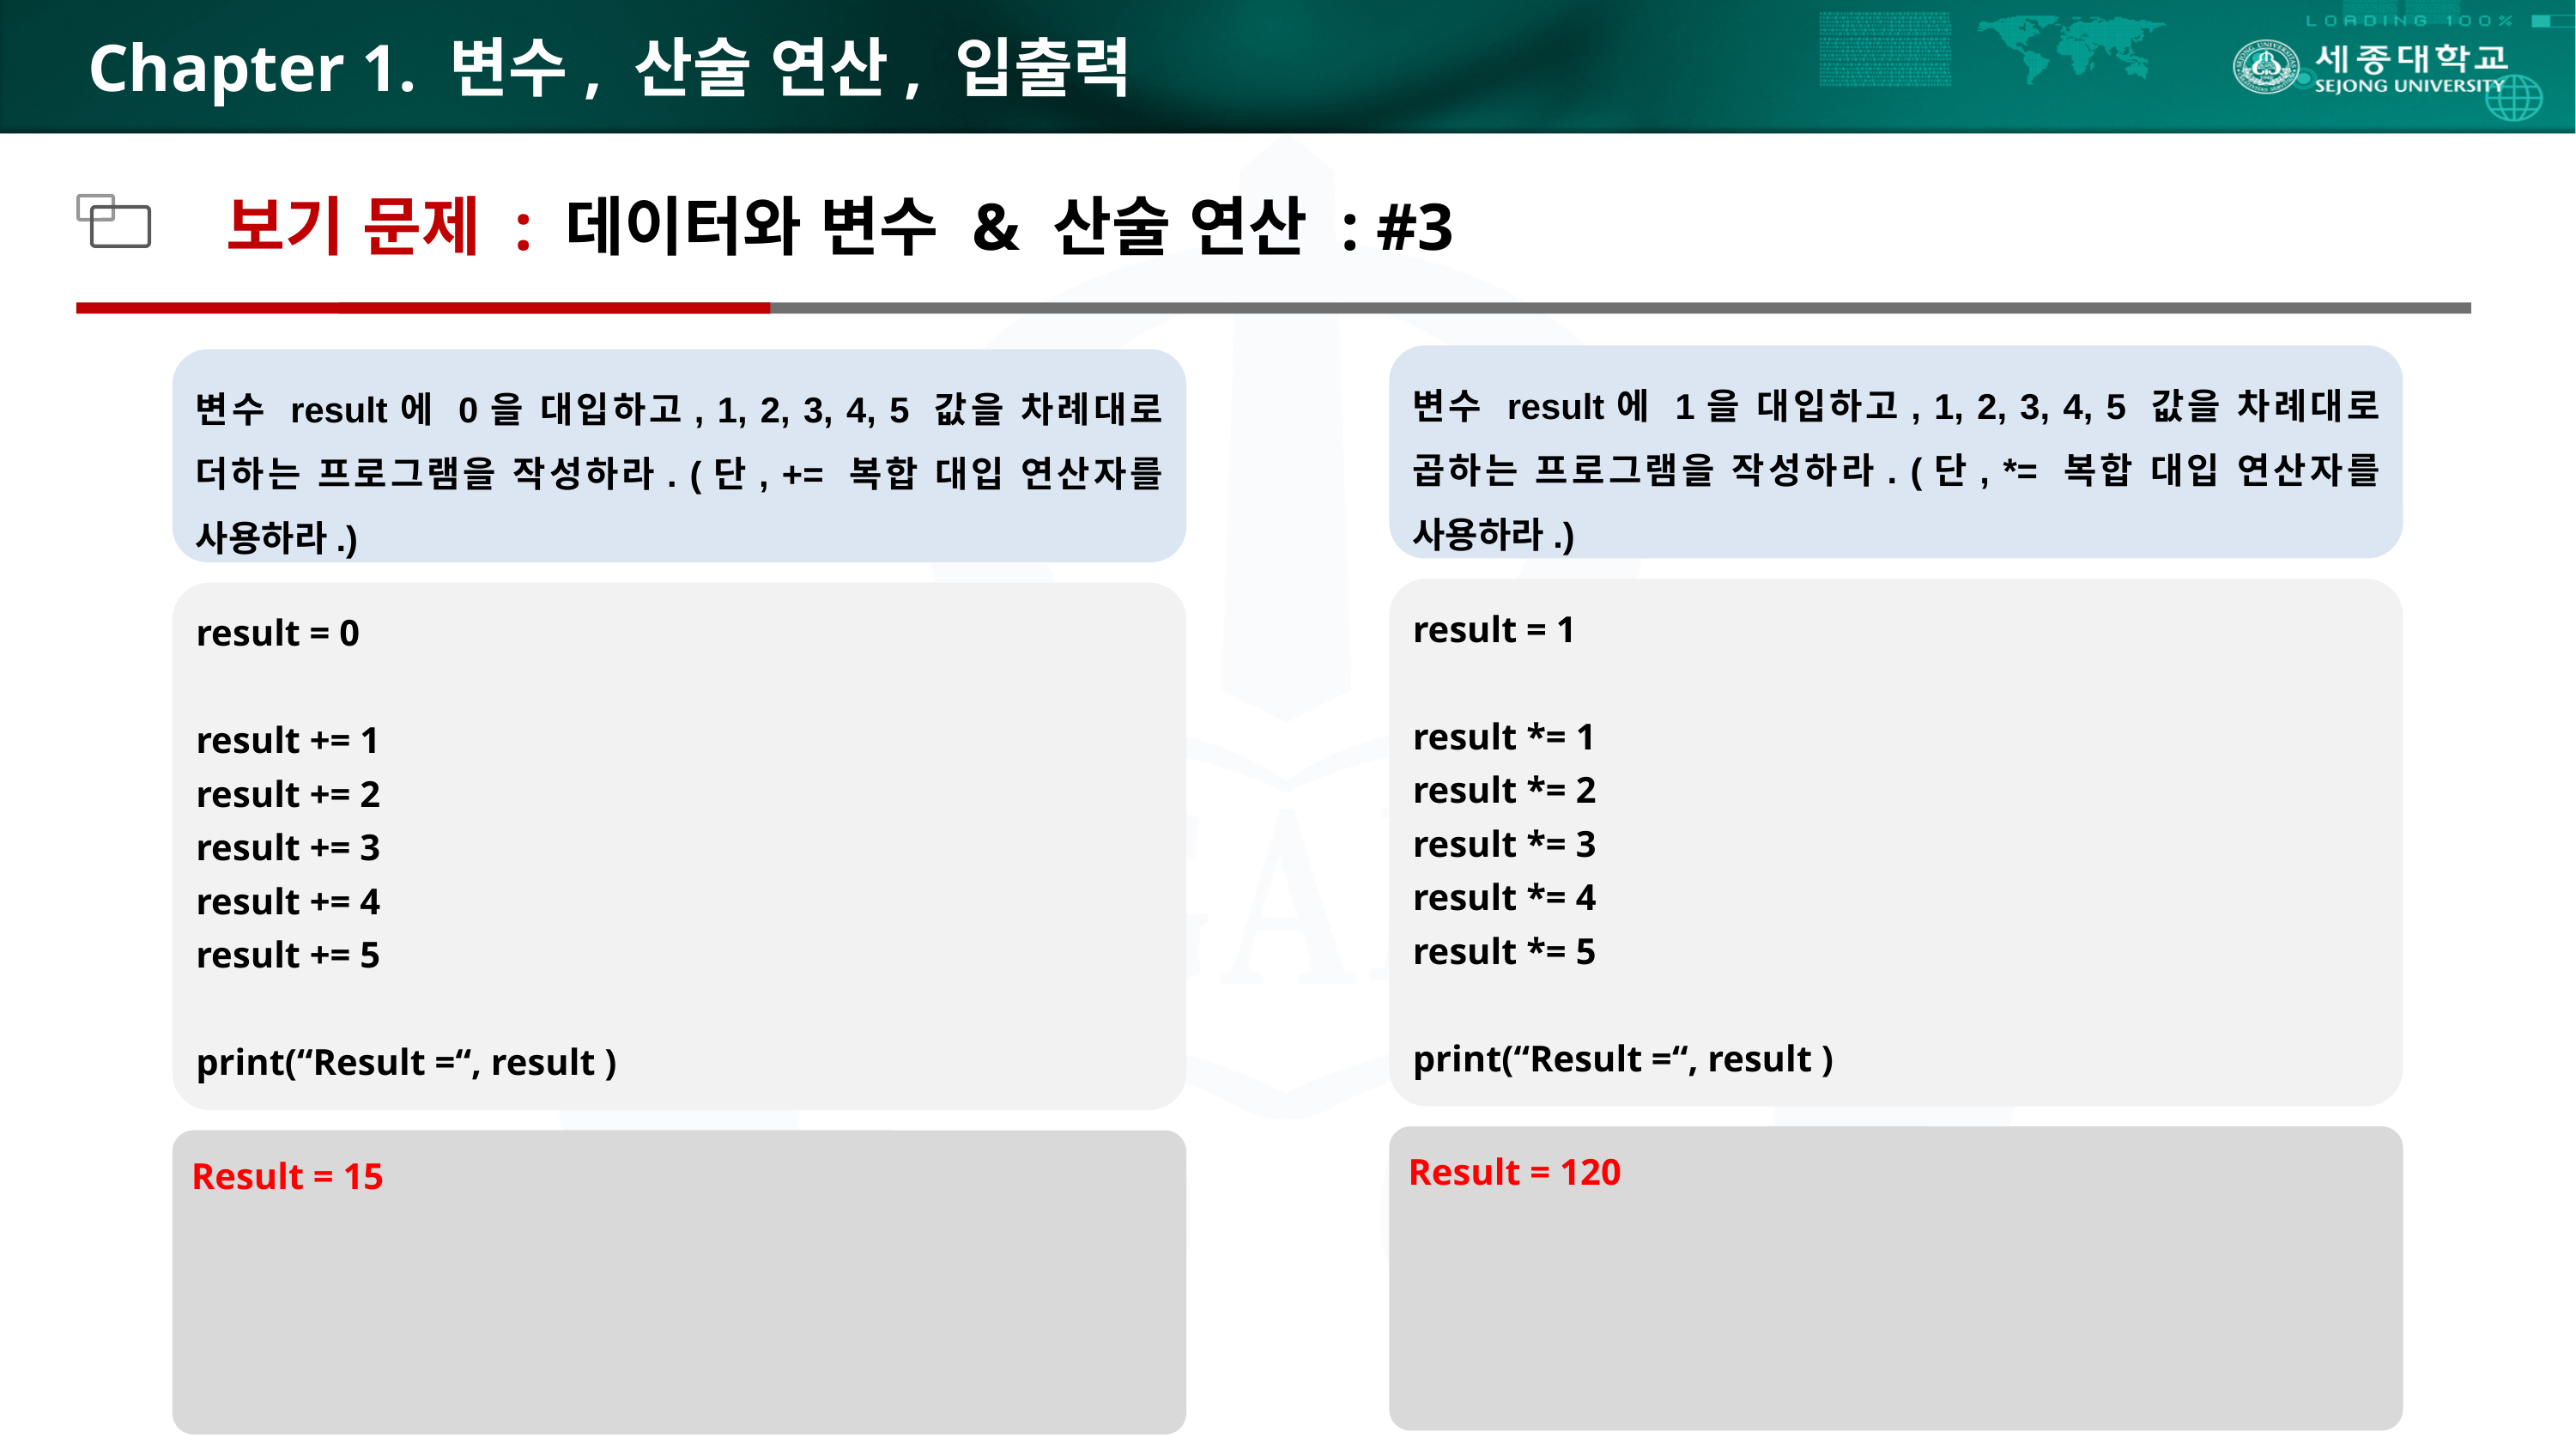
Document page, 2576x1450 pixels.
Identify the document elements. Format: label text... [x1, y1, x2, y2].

text_box 변수 result에 0을 대입하고, 1, 2, 3, 4, 5 값을 차례대로 더하는 프로그램을 작성하라. (단, += 복합 대입 연산자를 사용하라.) [170, 347, 1189, 565]
list 보기 문제 : 데이터와 변수 & 산술 연산 : #3 [203, 166, 2471, 283]
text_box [1389, 578, 2403, 1431]
text_box 변수 result에 1을 대입하고, 1, 2, 3, 4, 5 값을 차례대로 곱하는 프로그램을 작성하라. (단, *= 복합 대입 연산자를 사용하라.) [1387, 343, 2405, 561]
title Chapter 1. 변수, 산술 연산, 입출력 [64, 0, 2221, 131]
picture [0, 0, 2576, 1449]
text_box result = 0 result += 1 result += 2 result += 3 result += 4 result += 5 print(“Result =“, result ) [170, 580, 1189, 1113]
text_box Result = 15 [170, 1128, 1189, 1437]
